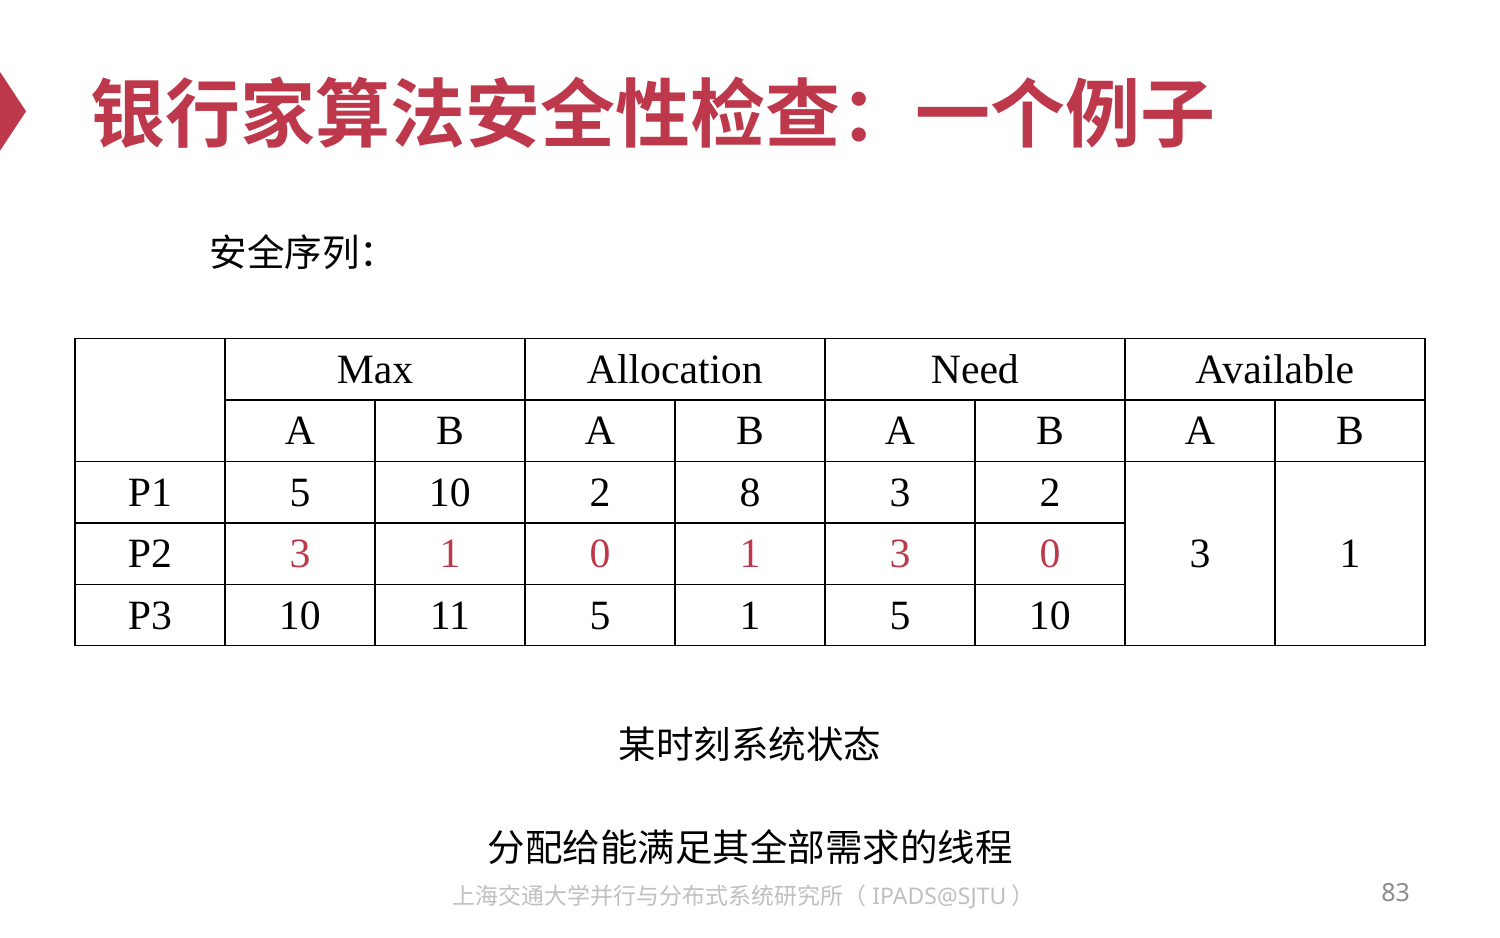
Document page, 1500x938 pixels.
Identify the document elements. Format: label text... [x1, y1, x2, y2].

table_cell A [526, 401, 674, 461]
table_cell 3 [826, 462, 974, 522]
table_cell 3 [226, 524, 374, 584]
table_cell A [826, 401, 974, 461]
table_cell 11 [376, 585, 524, 645]
text_box 安全序列： [194, 199, 1341, 282]
table_cell 1 [376, 524, 524, 584]
table_cell B [1276, 401, 1424, 461]
text_box 分配给能满足其全部需求的线程 [177, 793, 1323, 876]
table_cell A [226, 401, 374, 461]
table_cell 2 [976, 462, 1124, 522]
table_header Available [1126, 339, 1424, 399]
table_cell 10 [376, 462, 524, 522]
table_cell P2 [76, 524, 224, 584]
table_cell 10 [976, 585, 1124, 645]
table_cell 1 [676, 585, 824, 645]
table_header [76, 339, 224, 461]
table_cell 5 [826, 585, 974, 645]
table_header Allocation [526, 339, 824, 399]
table_cell B [976, 401, 1124, 461]
table_cell 0 [526, 524, 674, 584]
table_cell A [1126, 401, 1274, 461]
table_cell 3 [1126, 462, 1274, 645]
table_cell 1 [676, 524, 824, 584]
table_cell P1 [76, 462, 224, 522]
table_cell 3 [826, 524, 974, 584]
table_cell 10 [226, 585, 374, 645]
slide_number 83 [1074, 868, 1425, 919]
table_cell 1 [1276, 462, 1424, 645]
table_cell B [376, 401, 524, 461]
text_box 某时刻系统状态 [177, 691, 1323, 774]
table_header Need [826, 339, 1124, 399]
table_cell 0 [976, 524, 1124, 584]
table_cell 2 [526, 462, 674, 522]
table_cell B [676, 401, 824, 461]
title 银行家算法安全性检查：一个例子 [75, 37, 1425, 186]
table_cell 8 [676, 462, 824, 522]
table_cell 5 [526, 585, 674, 645]
table_header Max [226, 339, 524, 399]
table_cell 5 [226, 462, 374, 522]
table_cell P3 [76, 585, 224, 645]
footer 上海交通大学并行与分布式系统研究所（IPADS@SJTU） [418, 870, 1069, 921]
